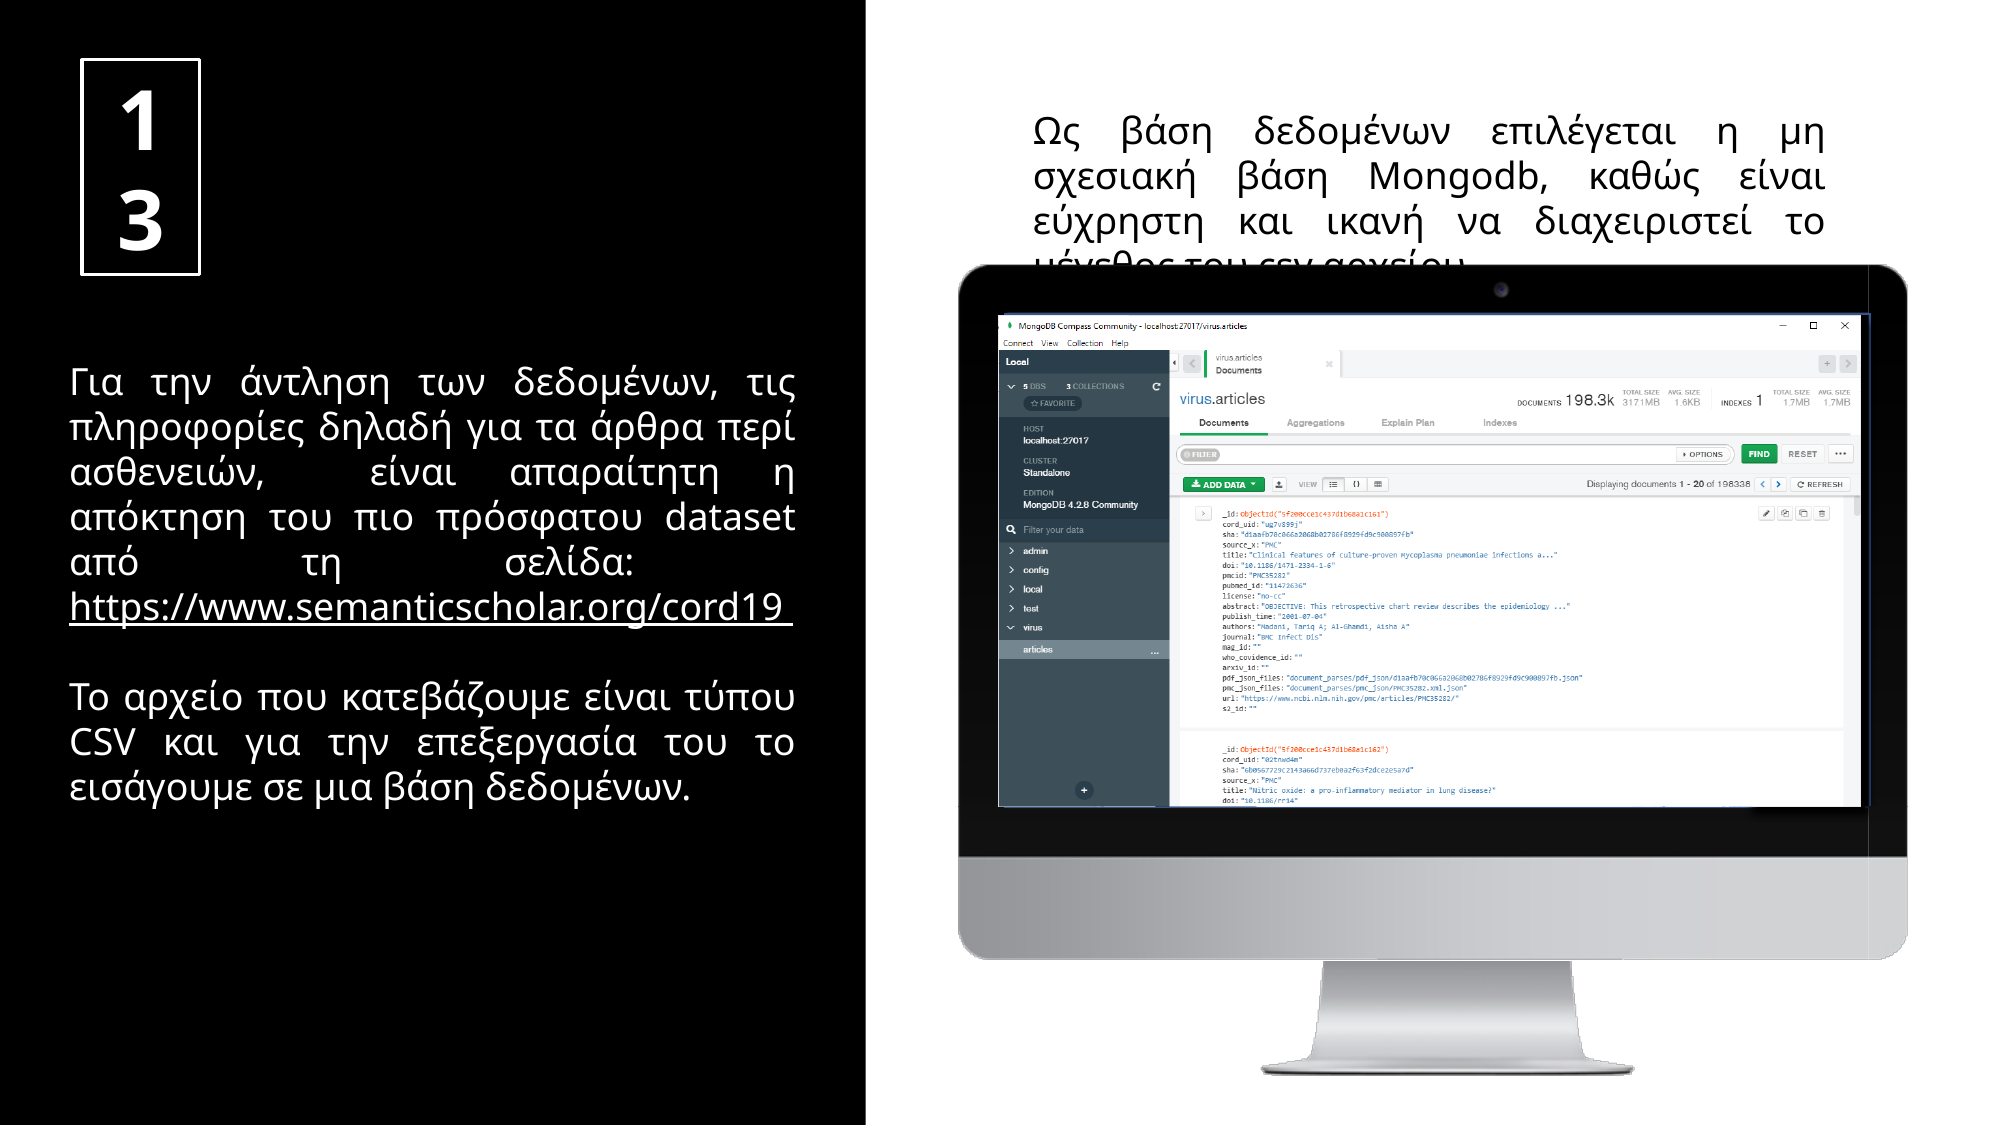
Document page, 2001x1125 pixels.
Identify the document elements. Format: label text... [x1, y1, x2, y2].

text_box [944, 209, 1921, 1125]
text_box Ως βάση δεδομένων επιλέγεται η μη σχεσιακή βάση Mongodb, καθώς είναι εύχρηστη και ικανή να διαχειριστεί το μέγεθος του csv αρχείου. [1018, 100, 1842, 207]
text_box [0, 0, 868, 1125]
text_box 13 [81, 59, 200, 275]
text_box [868, 0, 2000, 1125]
text_box Για την άντληση των δεδομένων, τις πληροφορίες δηλαδή για τα άρθρα περί ασθενειών, είναι απαραίτητη η απόκτηση του πιο πρόσφατου dataset από τη σελίδα: https://www.semanticscholar.org/cord19 Το αρχείο που κατεβάζουμε είναι τύπου CSV και για την επεξεργασία του το εισάγουμε σε μια βάση δεδομένων. [54, 350, 812, 816]
